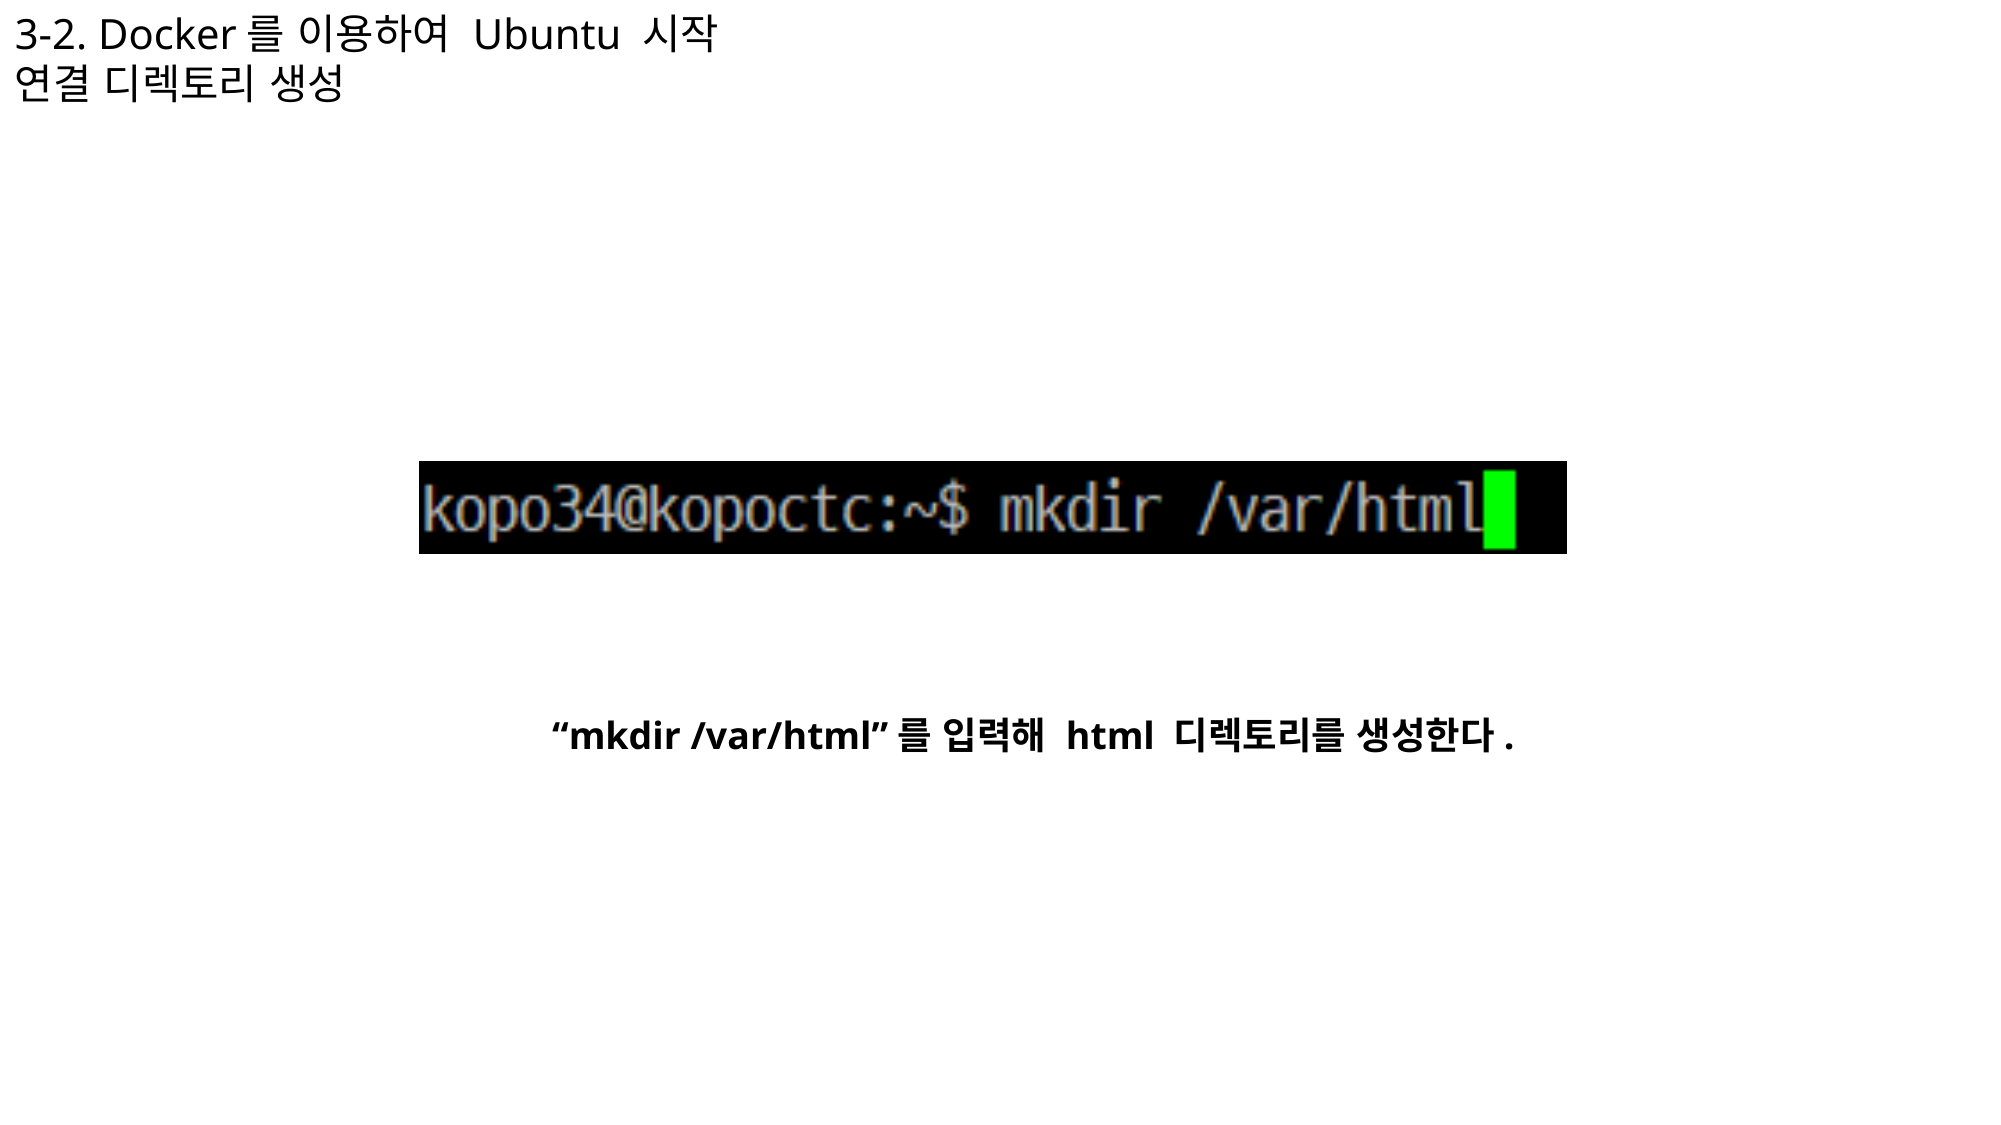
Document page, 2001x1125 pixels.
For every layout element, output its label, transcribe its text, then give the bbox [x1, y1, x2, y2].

text_box “mkdir /var/html”를 입력해 html 디렉토리를 생성한다. [537, 704, 1516, 765]
text_box 3-2. Docker를 이용하여 Ubuntu 시작 연결 디렉토리 생성 [0, 0, 780, 115]
picture [419, 461, 1567, 555]
